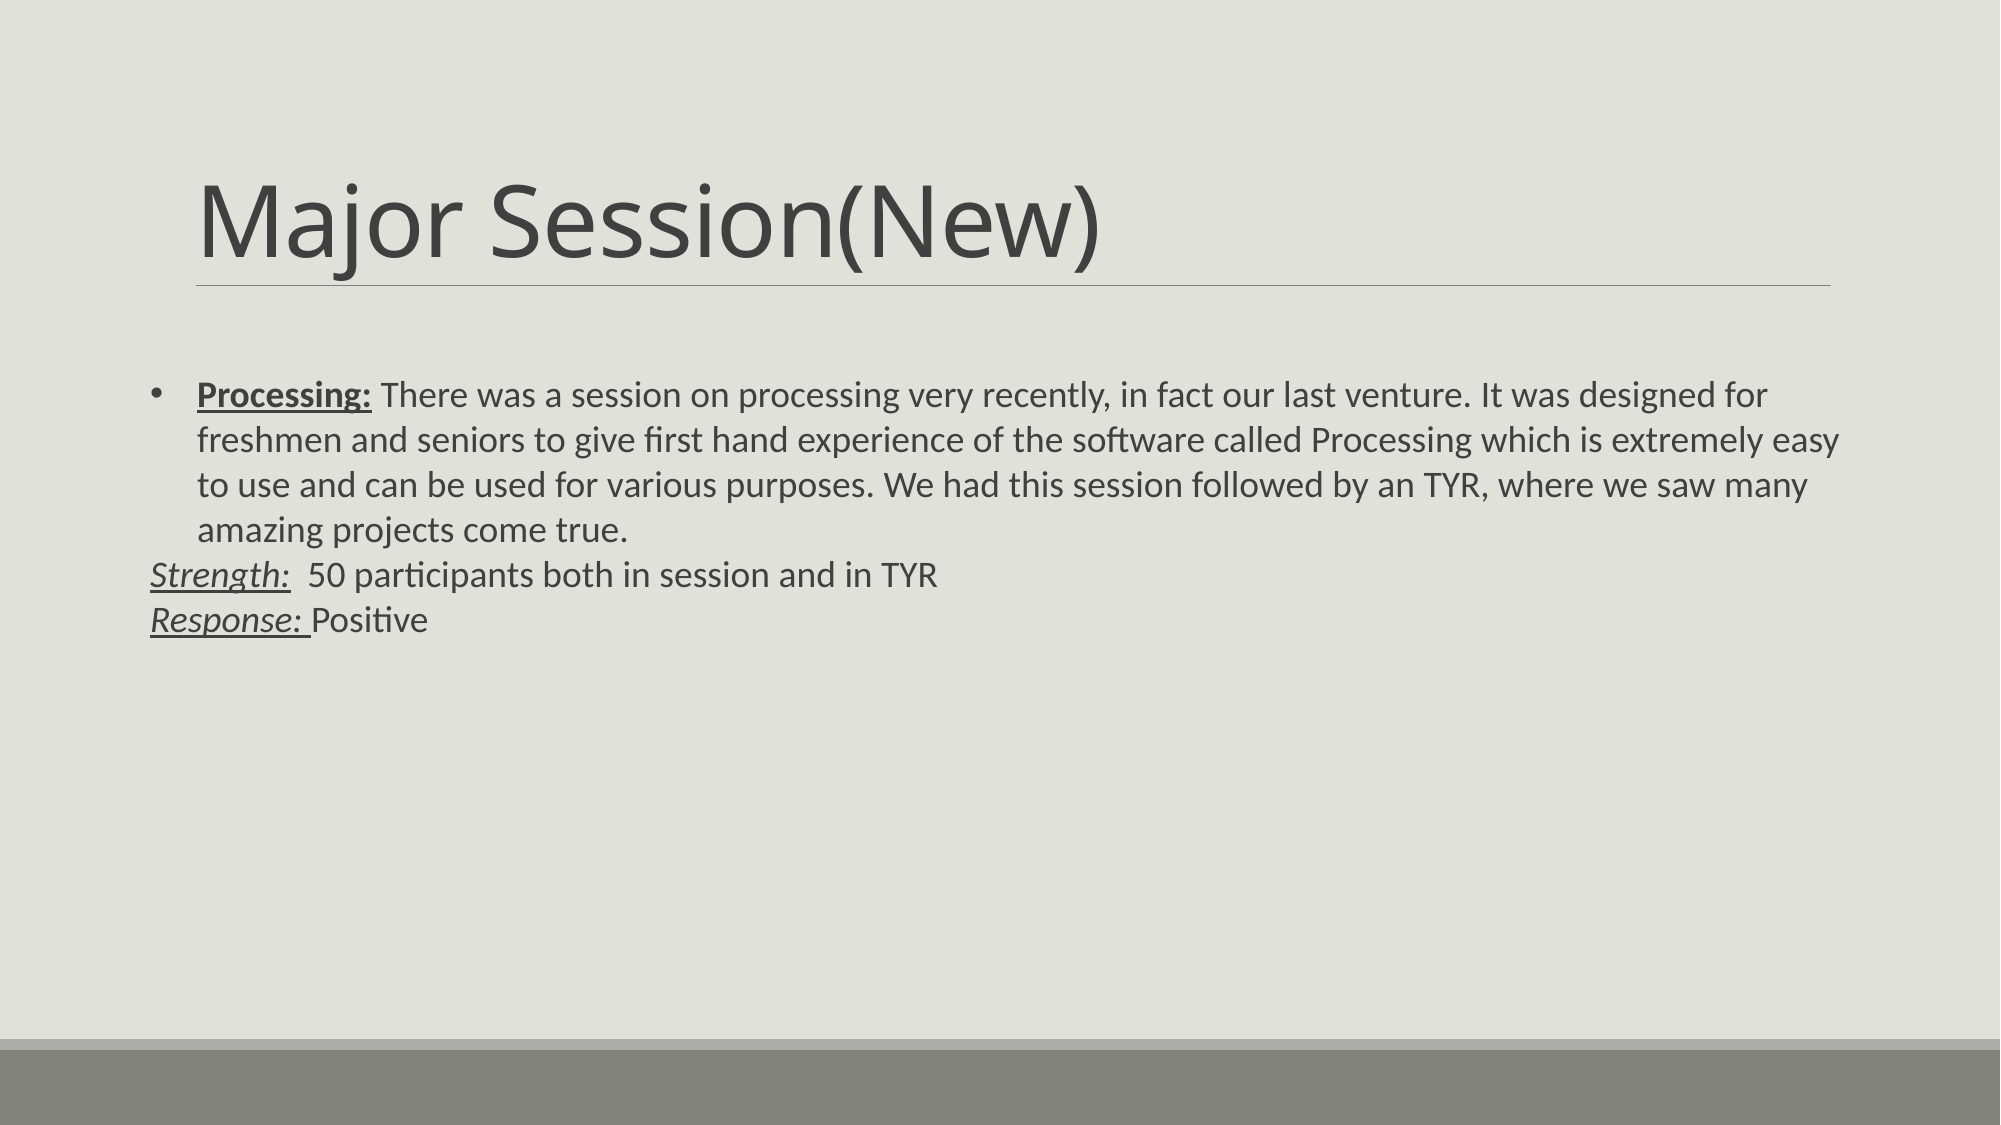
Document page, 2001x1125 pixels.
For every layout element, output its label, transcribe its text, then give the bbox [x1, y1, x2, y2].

title Major Session(New) [180, 47, 1830, 285]
text_box Processing: There was a session on processing very recently, in fact our last venture. It was designed for freshmen and seniors to give first hand experience of the software called Processing which is extremely easy to use and can be used for various purposes. We had this session followed by an TYR, where we saw many amazing projects come true. Strength: 50 participants both in session and in TYR Response: Positive [135, 362, 1859, 693]
